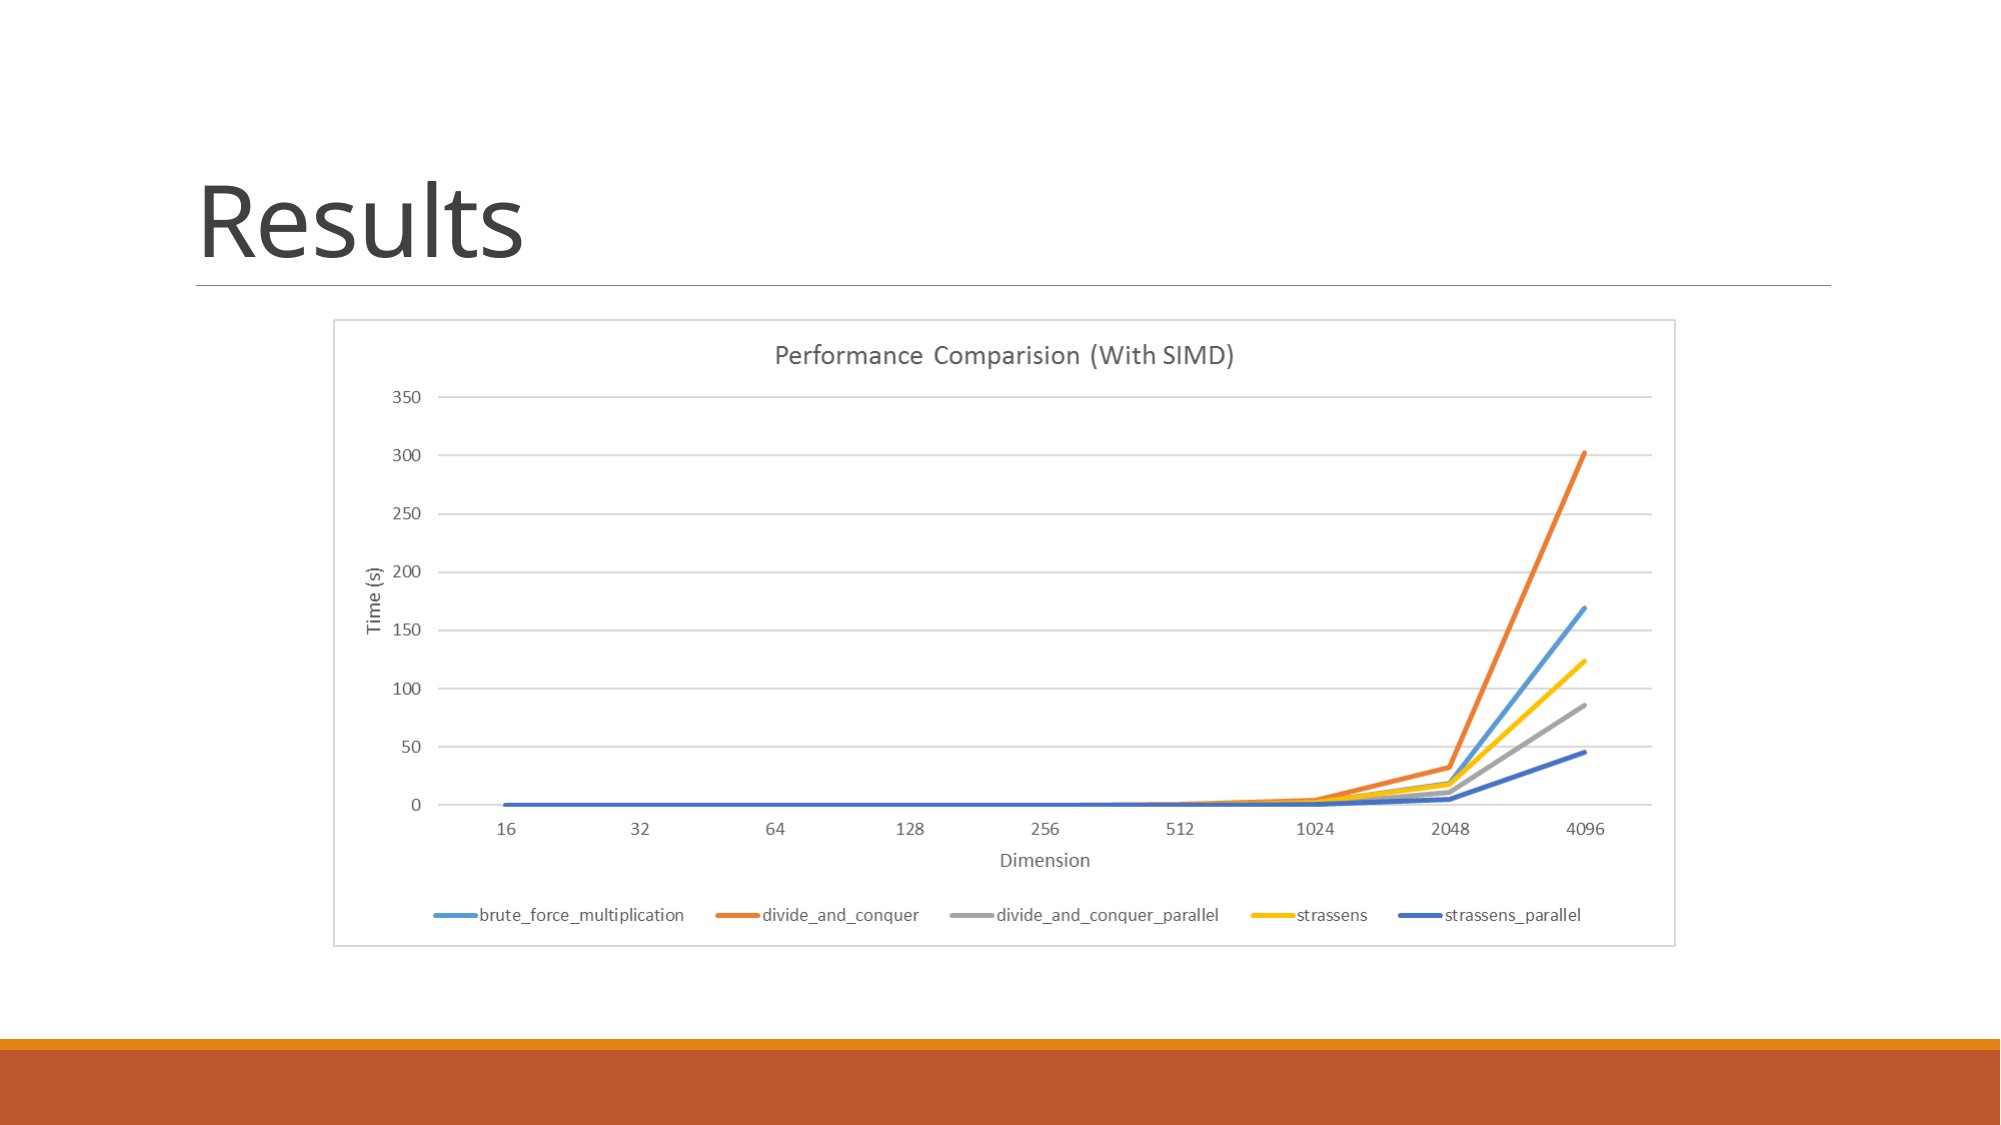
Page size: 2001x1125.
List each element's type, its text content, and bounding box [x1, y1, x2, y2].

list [333, 318, 1677, 947]
title Results [180, 47, 1830, 285]
